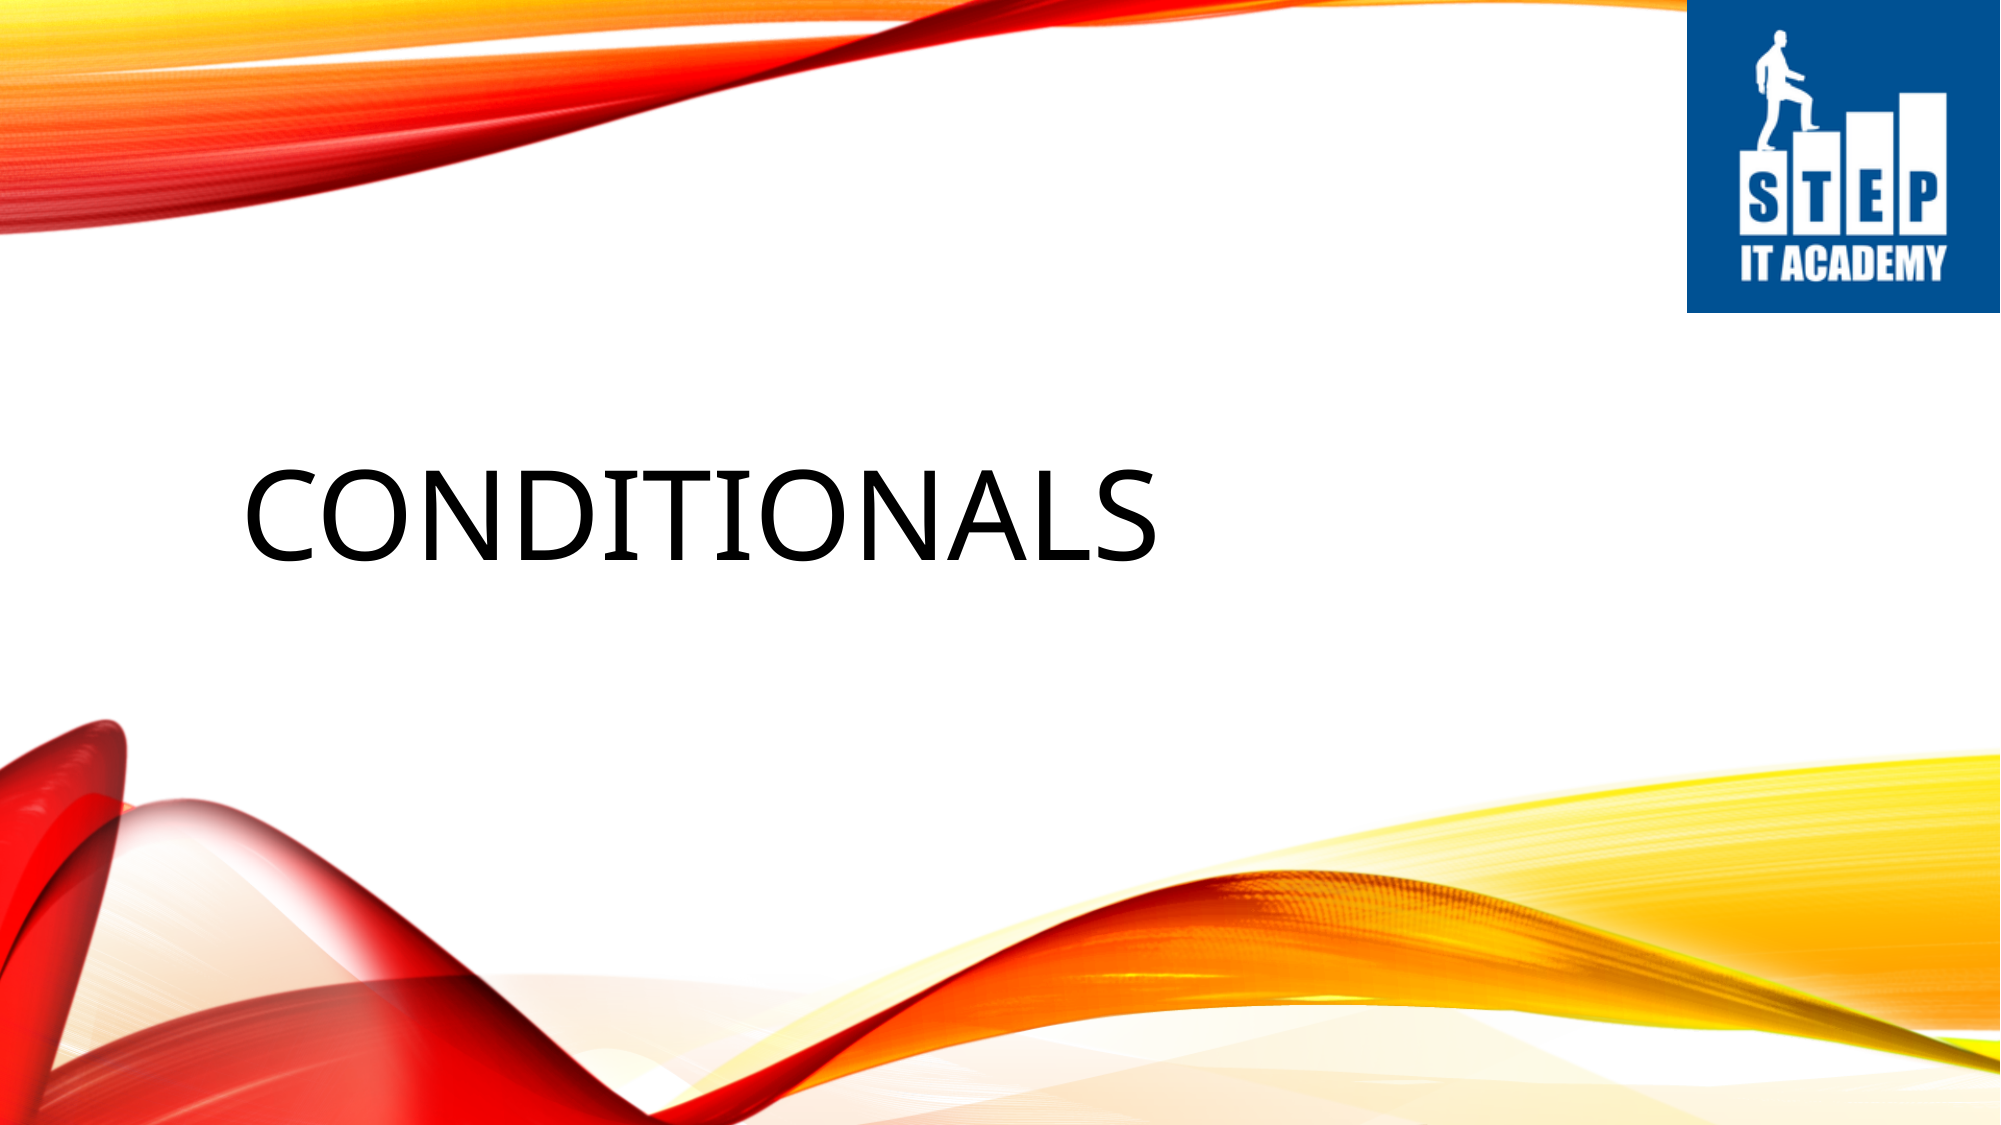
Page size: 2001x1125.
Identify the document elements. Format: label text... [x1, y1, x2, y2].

title COnditionals [225, 295, 1775, 596]
picture [0, 0, 2000, 313]
picture [0, 717, 2000, 1125]
